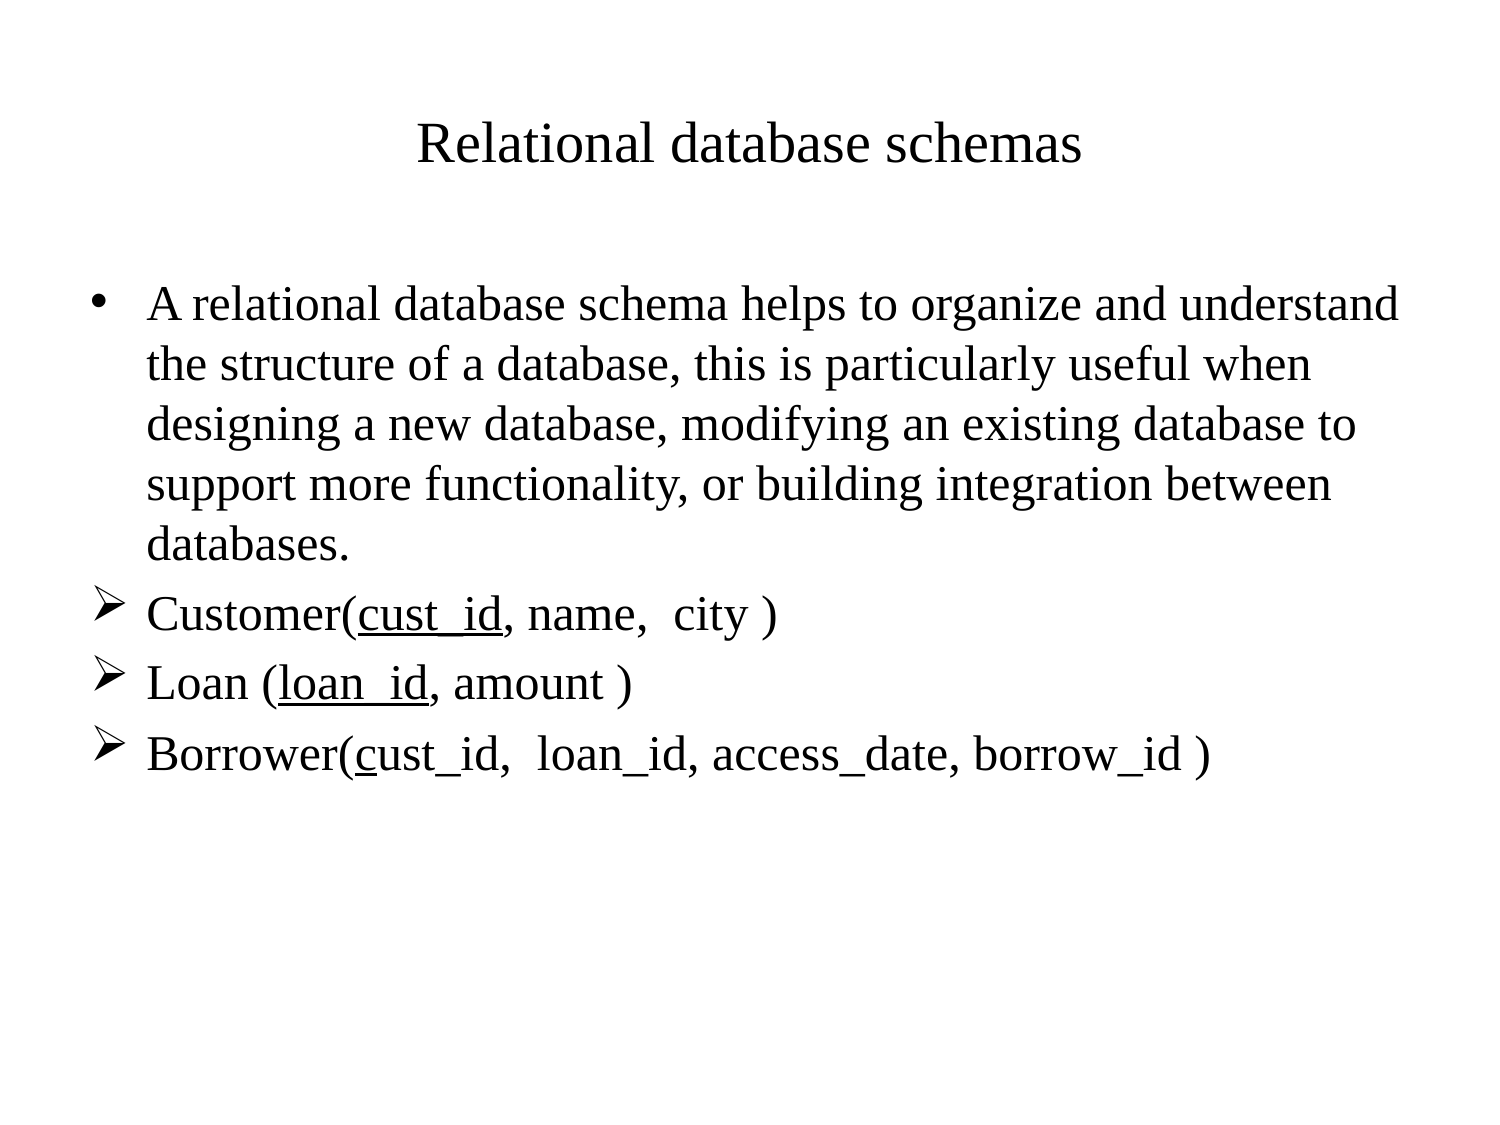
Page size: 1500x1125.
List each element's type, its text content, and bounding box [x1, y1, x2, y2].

title Relational database schemas [75, 45, 1425, 233]
list A relational database schema helps to organize and understand the structure of a database, this is particularly useful when designing a new database, modifying an existing database to support more functionality, or building integration between databases. Customer(cust_id, name, city ) Loan (loan_id, amount ) Borrower(cust_id, loan_id, access_date, borrow_id ) [75, 262, 1425, 1005]
